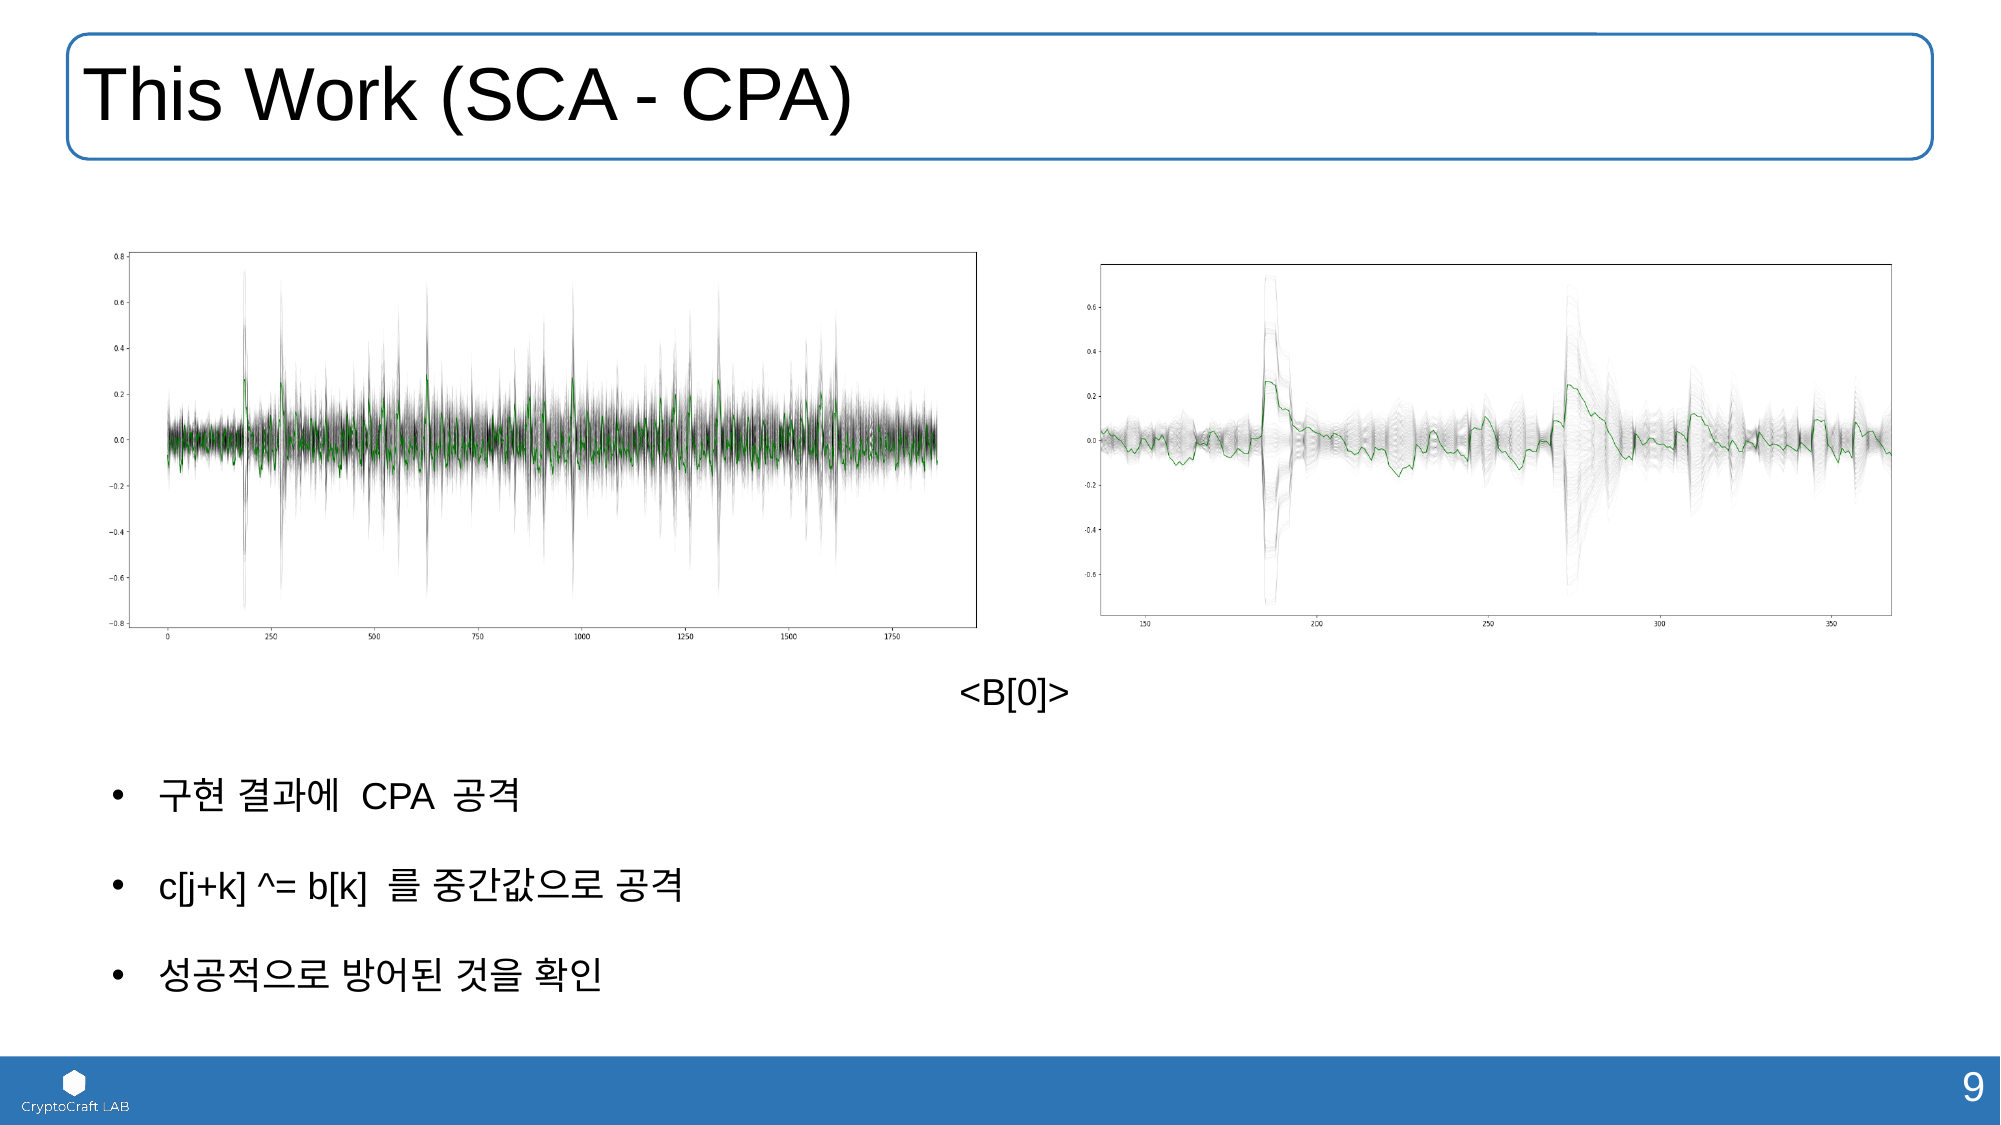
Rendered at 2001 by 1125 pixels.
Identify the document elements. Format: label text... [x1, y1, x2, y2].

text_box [0, 193, 1993, 681]
picture [13, 1061, 138, 1123]
text_box <B[0]> [700, 681, 1330, 721]
title This Work (SCA - CPA) [67, 75, 1933, 160]
text_box [0, 0, 2000, 75]
text_box 구현 결과에 CPA 공격 c[j+k] ^= b[k] 를 중간값으로 공격 성공적으로 방어된 것을 확인 [96, 764, 1933, 1005]
